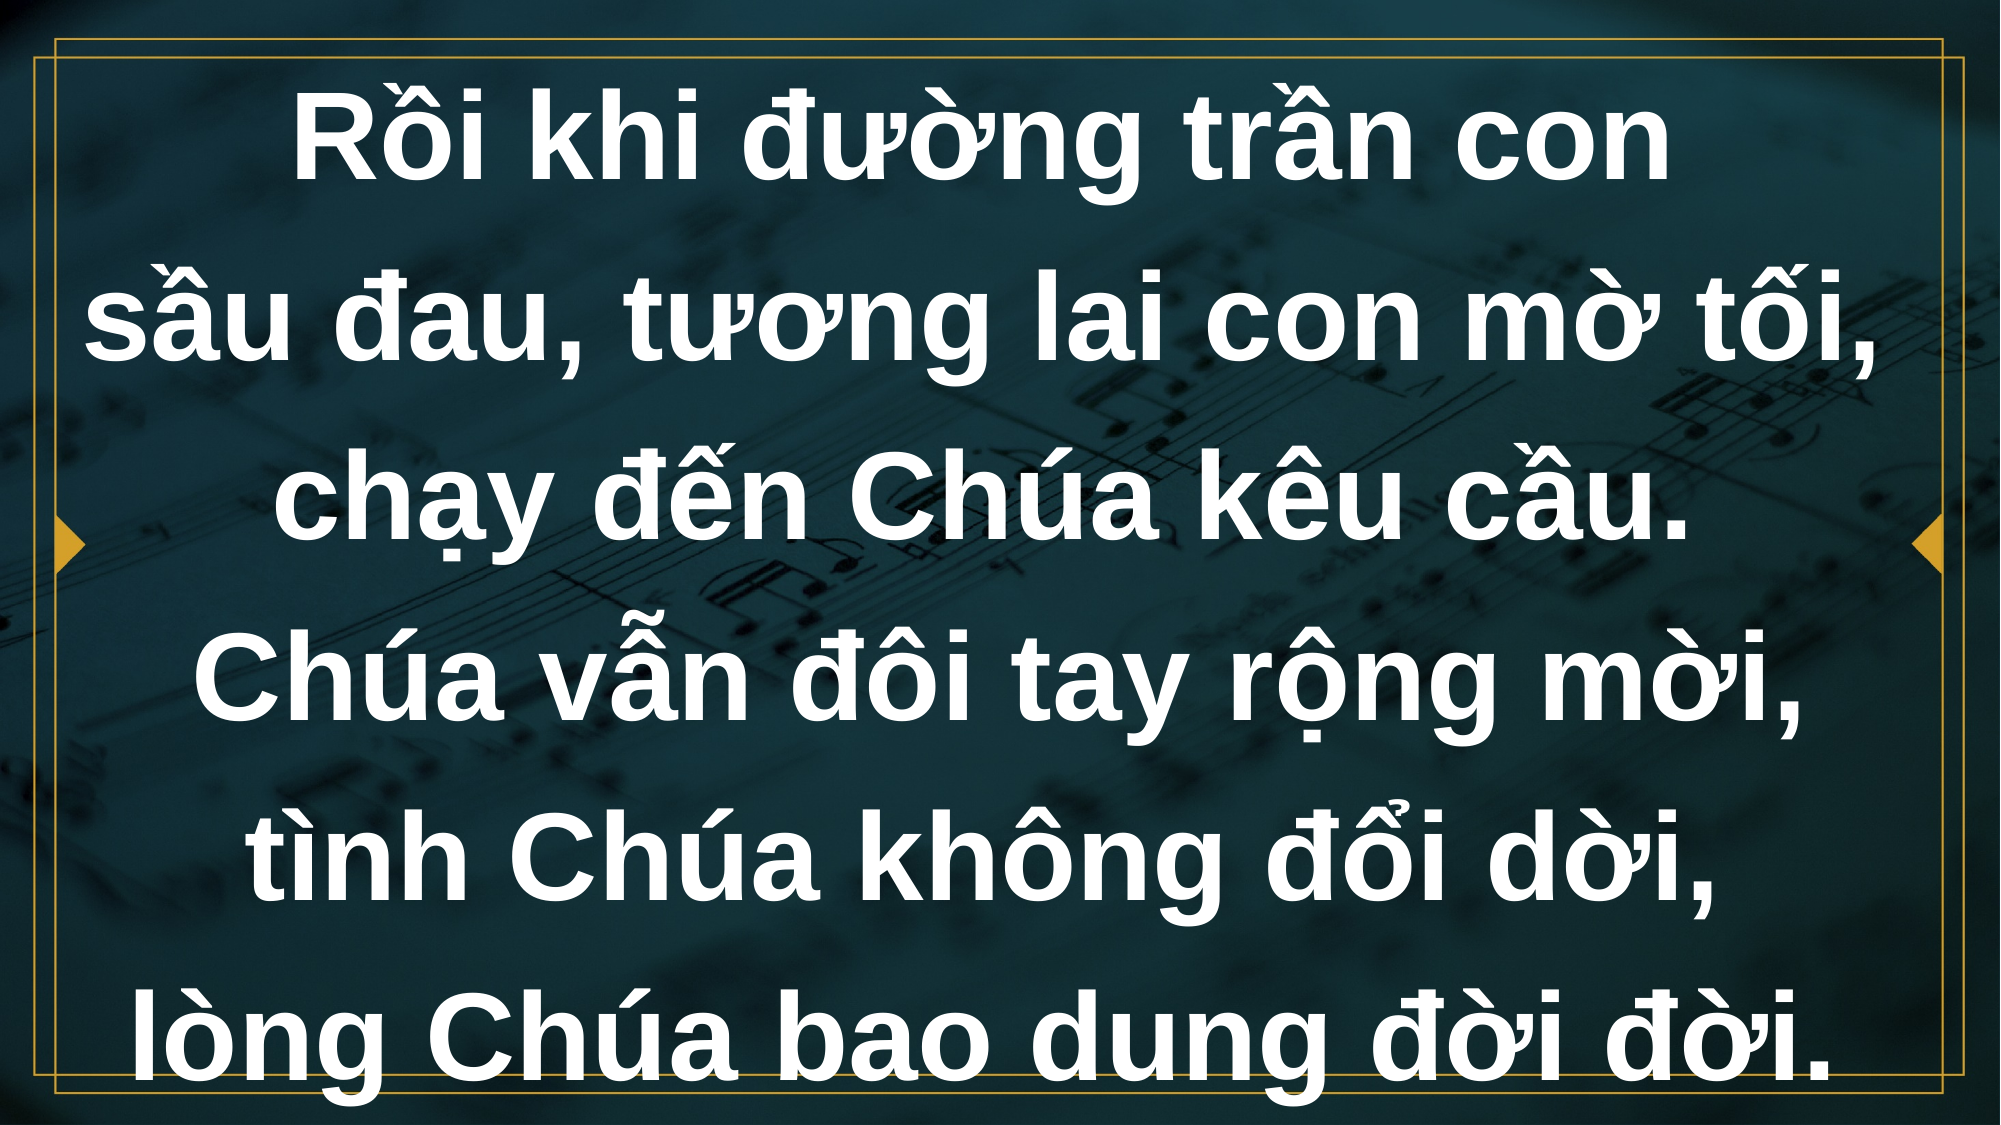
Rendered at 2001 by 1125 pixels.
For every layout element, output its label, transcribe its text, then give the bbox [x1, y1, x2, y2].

title Rồi khi đường trần con sầu đau, tương lai con mờ tối, chạy đến Chúa kêu cầu. Chúa vẫn đôi tay rộng mời, tình Chúa không đổi dời, lòng Chúa bao dung đời đời. [55, 53, 1945, 1077]
picture [0, 0, 2000, 1125]
